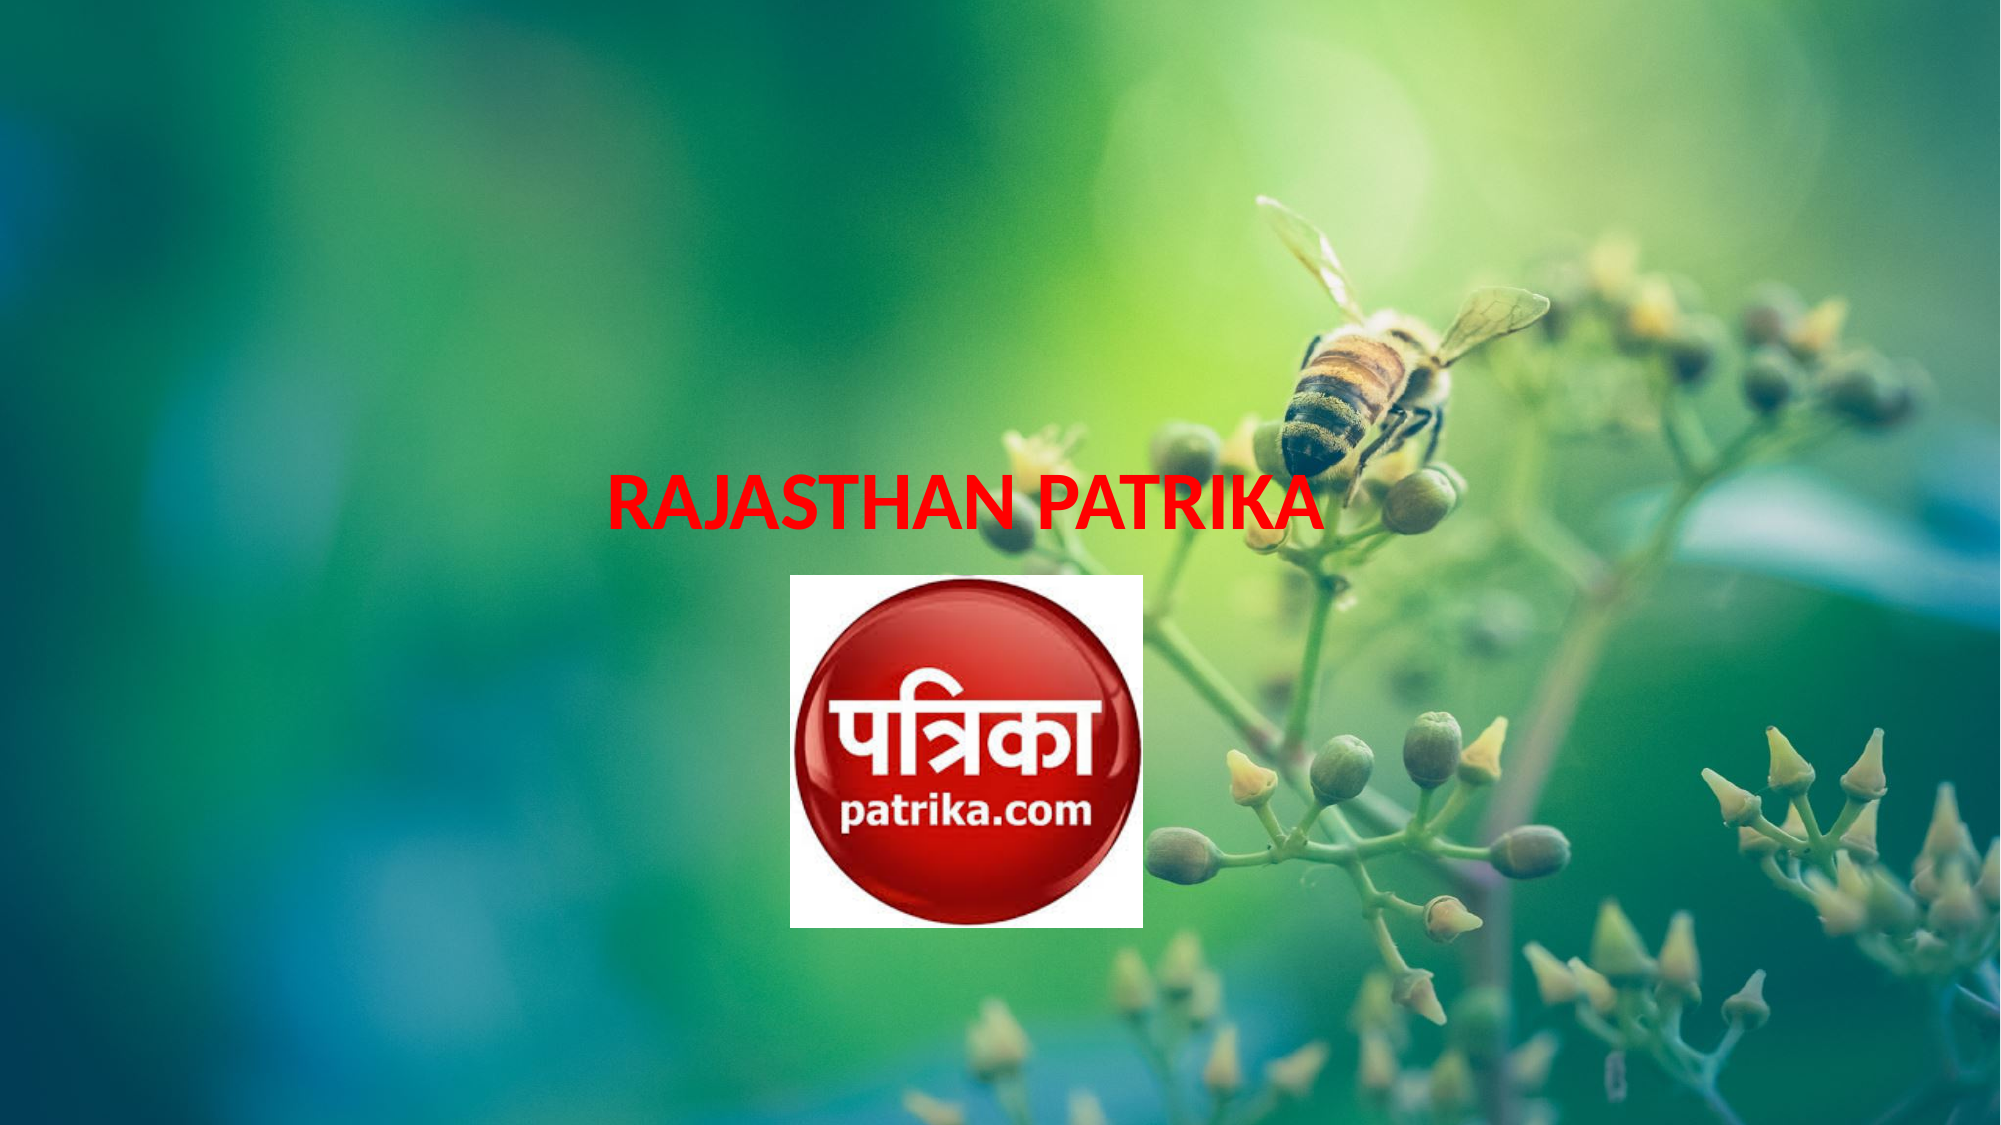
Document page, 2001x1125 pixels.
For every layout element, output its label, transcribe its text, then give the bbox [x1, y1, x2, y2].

text_box RAJASTHAN PATRIKA [591, 393, 1357, 554]
picture [0, 0, 2001, 1125]
picture [214, 1059, 218, 1072]
